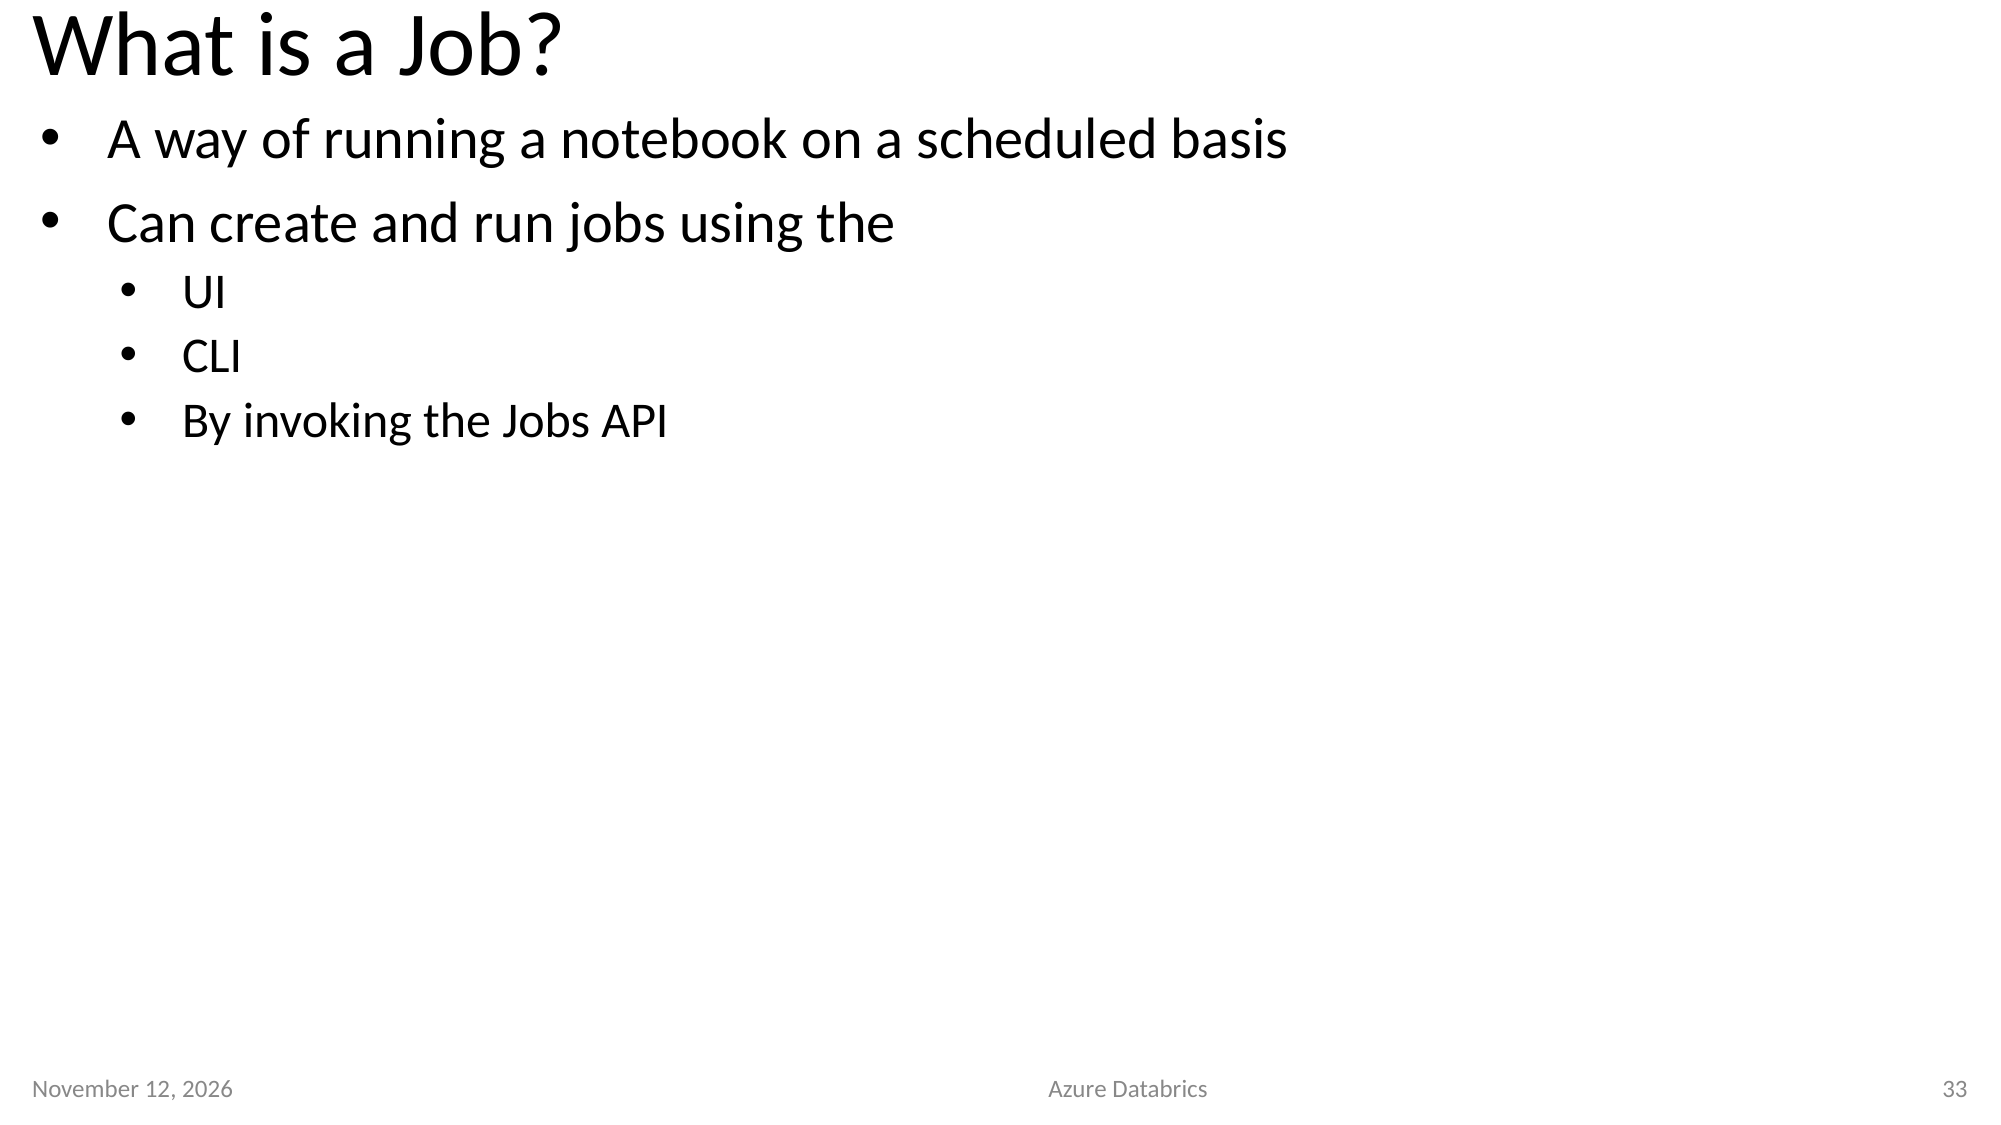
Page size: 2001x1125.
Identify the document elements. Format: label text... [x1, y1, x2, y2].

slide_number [17, 1057, 426, 1117]
footer Azure Databrics [454, 1057, 1803, 1117]
list A way of running a notebook on a scheduled basis Can create and run jobs using the UI CLI By invoking the Jobs API [17, 100, 1983, 1042]
title What is a Job? [17, 4, 1983, 87]
slide_number 33 [1877, 1057, 1983, 1117]
